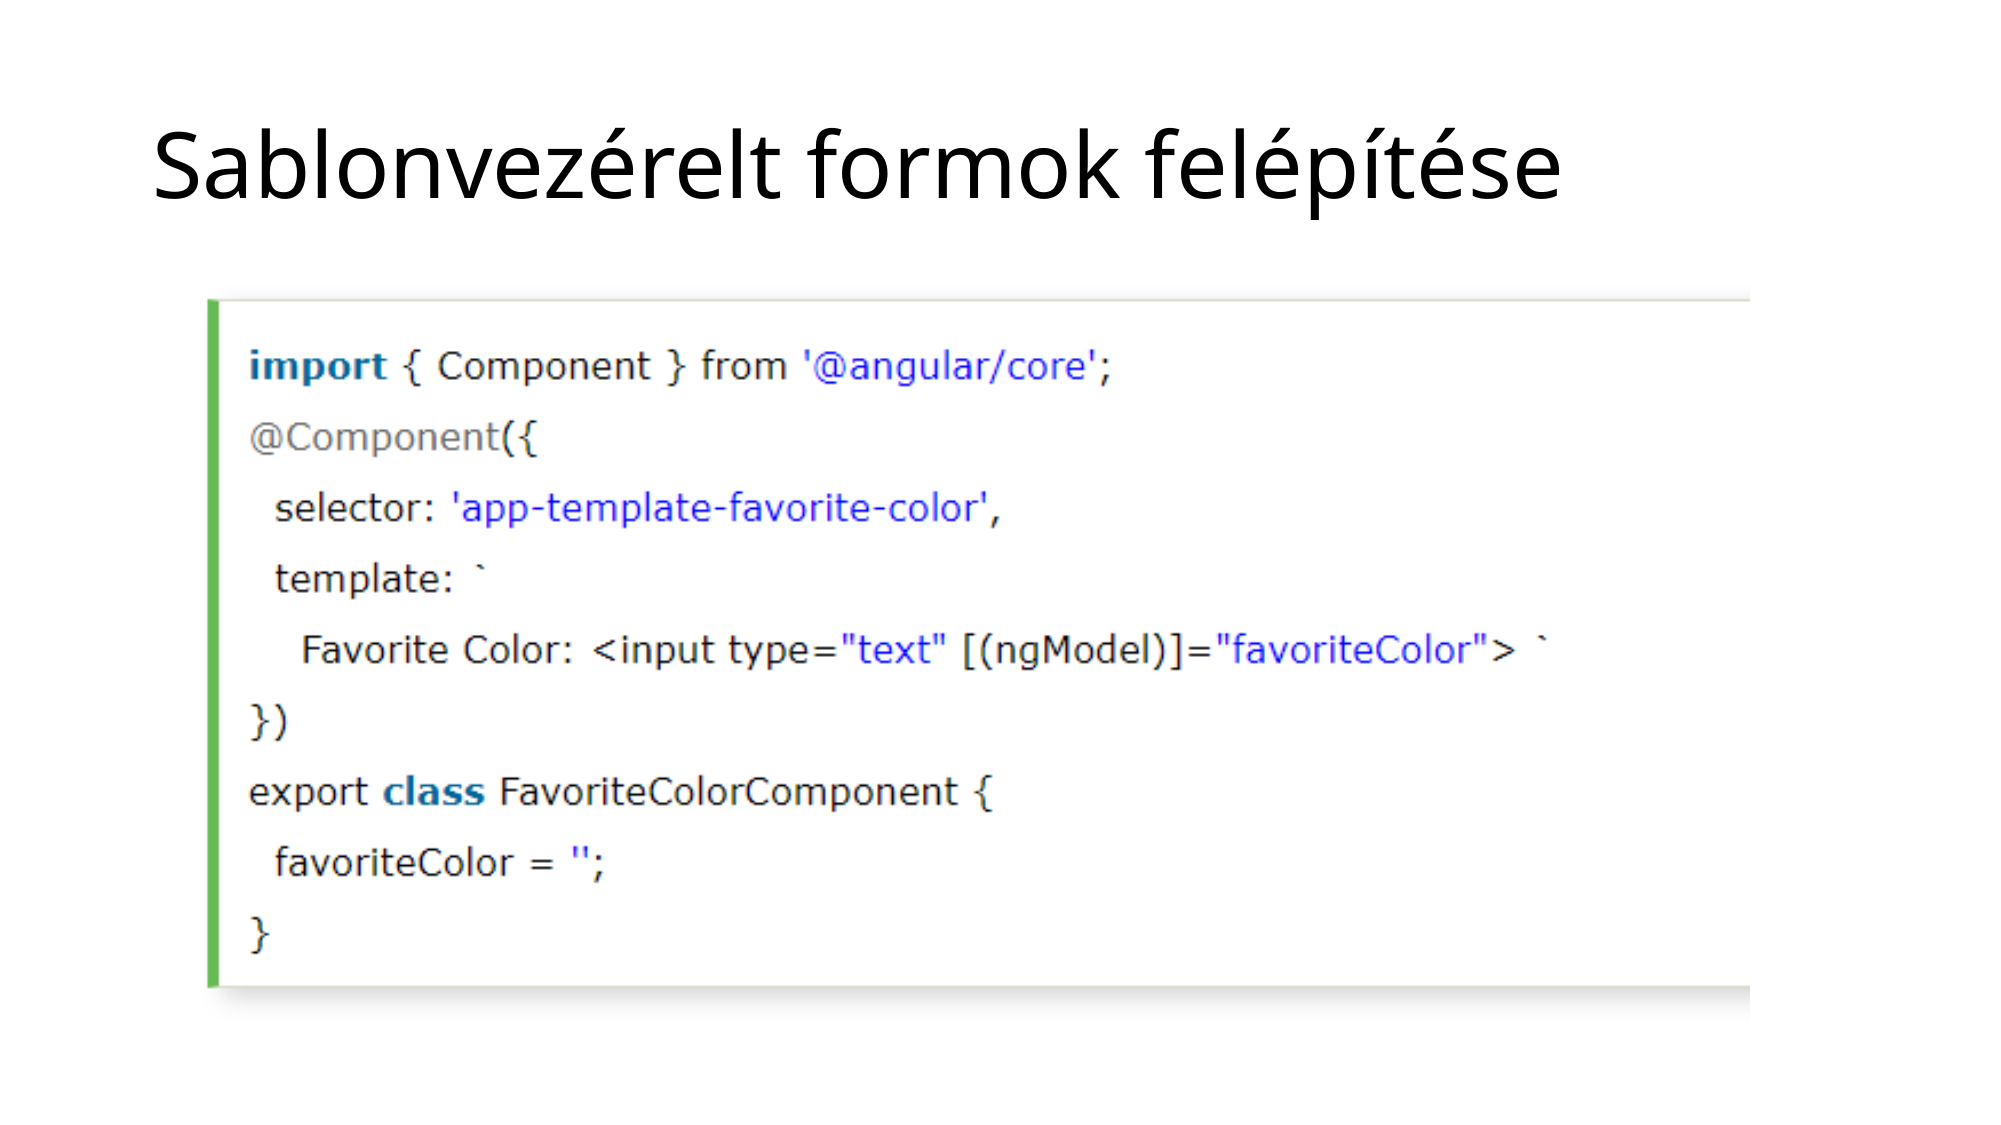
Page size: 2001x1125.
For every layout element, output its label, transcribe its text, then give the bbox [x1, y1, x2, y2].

title Sablonvezérelt formok felépítése [137, 59, 1863, 278]
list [199, 286, 1750, 1023]
